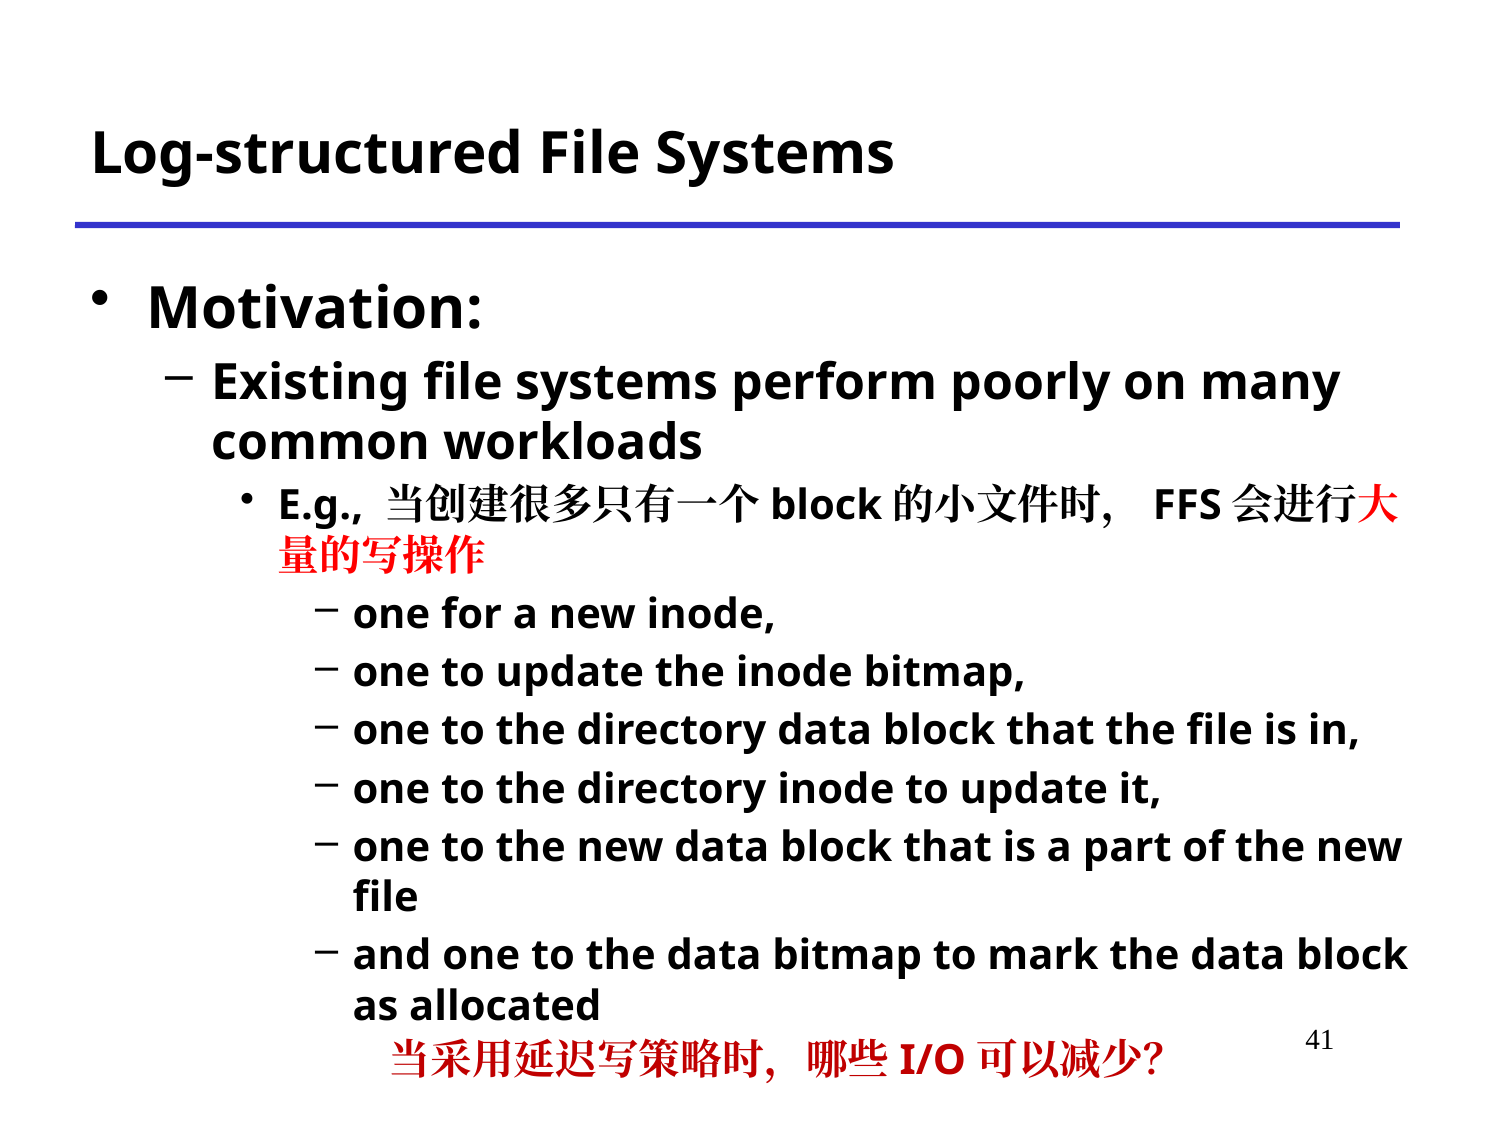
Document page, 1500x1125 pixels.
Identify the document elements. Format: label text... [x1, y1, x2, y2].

list Motivation: Existing file systems perform poorly on many common workloads E.g., 当创建很多只有一个block的小文件时，FFS会进行大量的写操作 one for a new inode, one to update the inode bitmap, one to the directory data block that the file is in, one to the directory inode to update it, one to the new data block that is a part of the new file and one to the data bitmap to mark the data block as allocated [75, 262, 1438, 988]
slide_number * [1137, 1012, 1350, 1088]
title Log-structured File Systems [75, 75, 1400, 225]
text_box 当采用延迟写策略时，哪些I/O可以减少？ [373, 1025, 1200, 1090]
